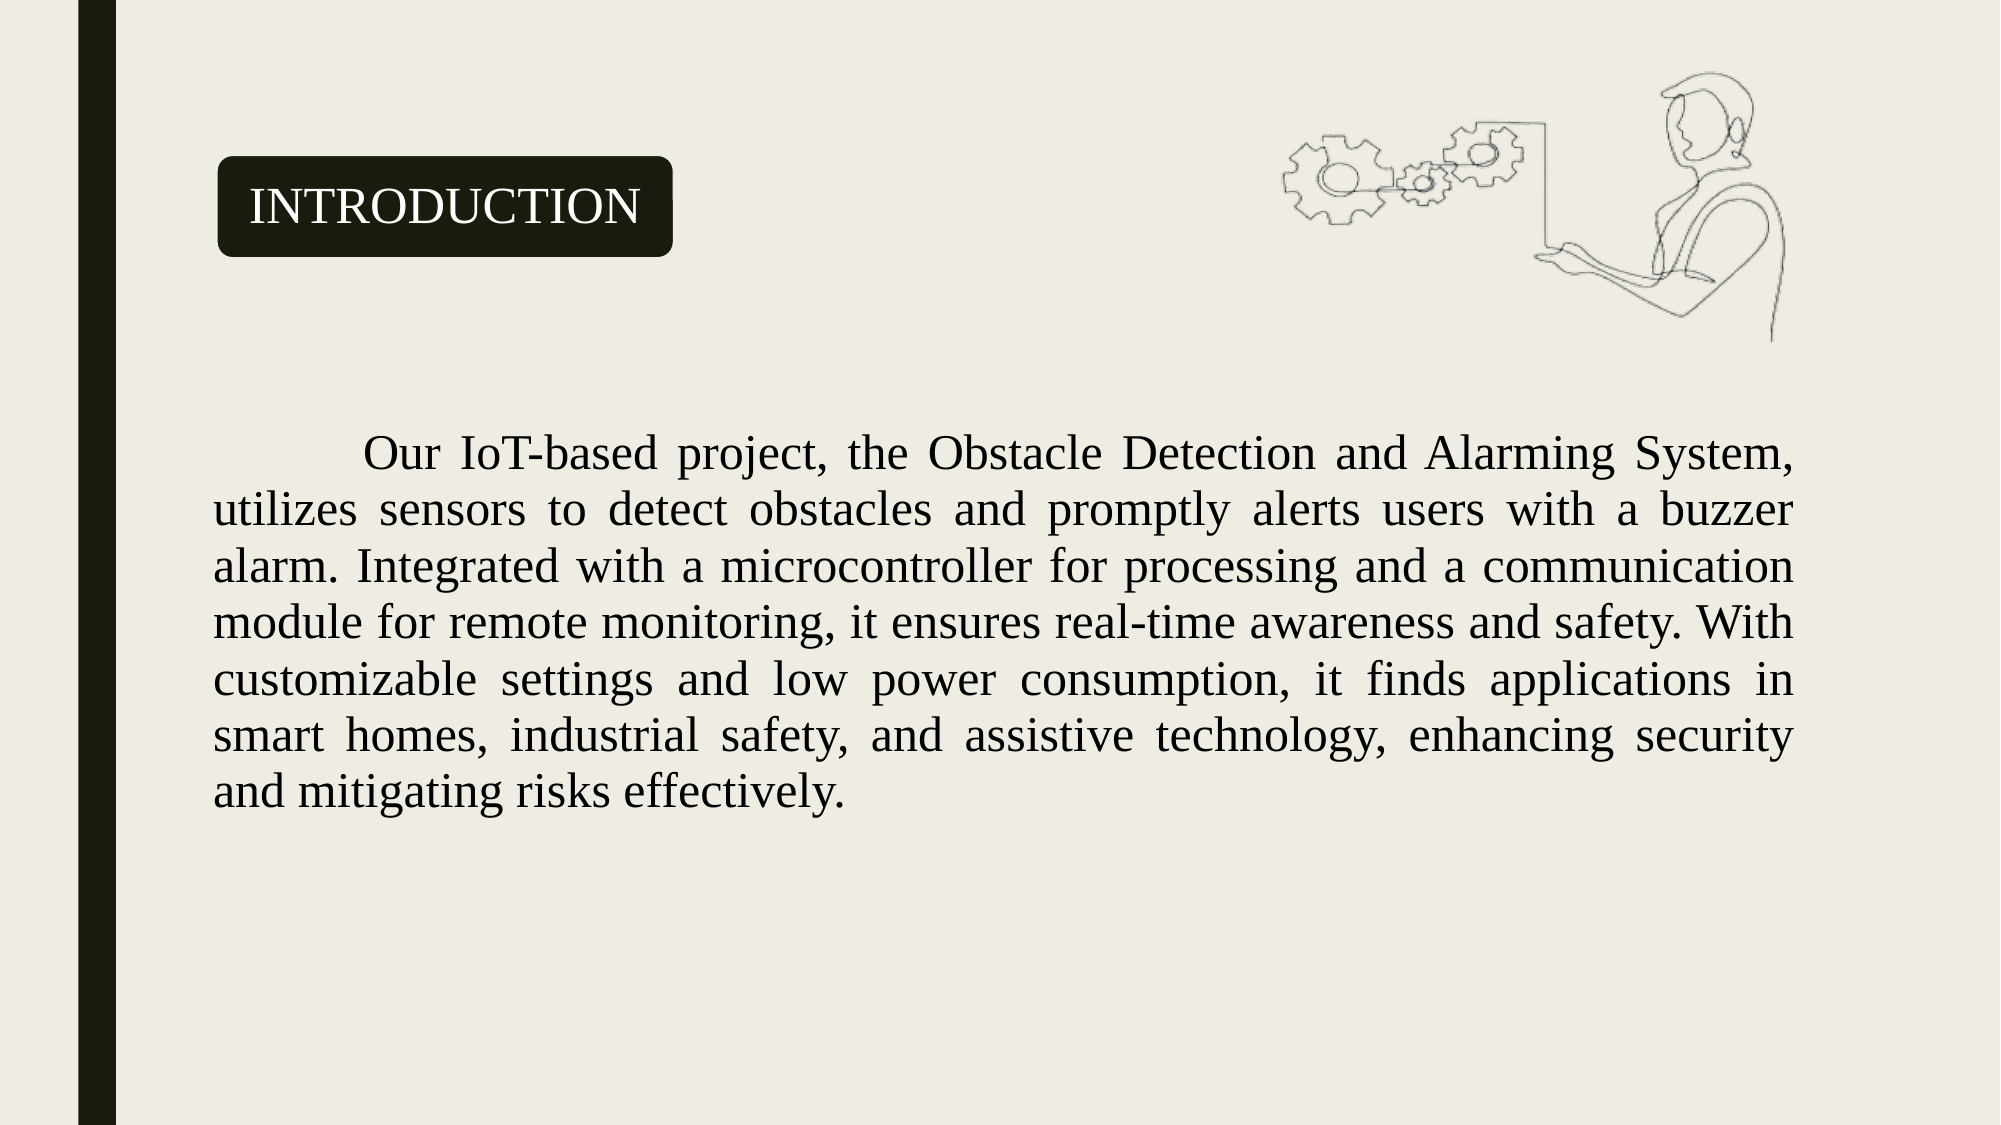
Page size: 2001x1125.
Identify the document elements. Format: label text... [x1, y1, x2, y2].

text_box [214, 153, 676, 260]
text_box Our IoT-based project, the Obstacle Detection and Alarming System, utilizes sensors to detect obstacles and promptly alerts users with a buzzer alarm. Integrated with a microcontroller for processing and a communication module for remote monitoring, it ensures real-time awareness and safety. With customizable settings and low power consumption, it finds applications in smart homes, industrial safety, and assistive technology, enhancing security and mitigating risks effectively. [190, 416, 1811, 1080]
picture [1260, 64, 1804, 349]
